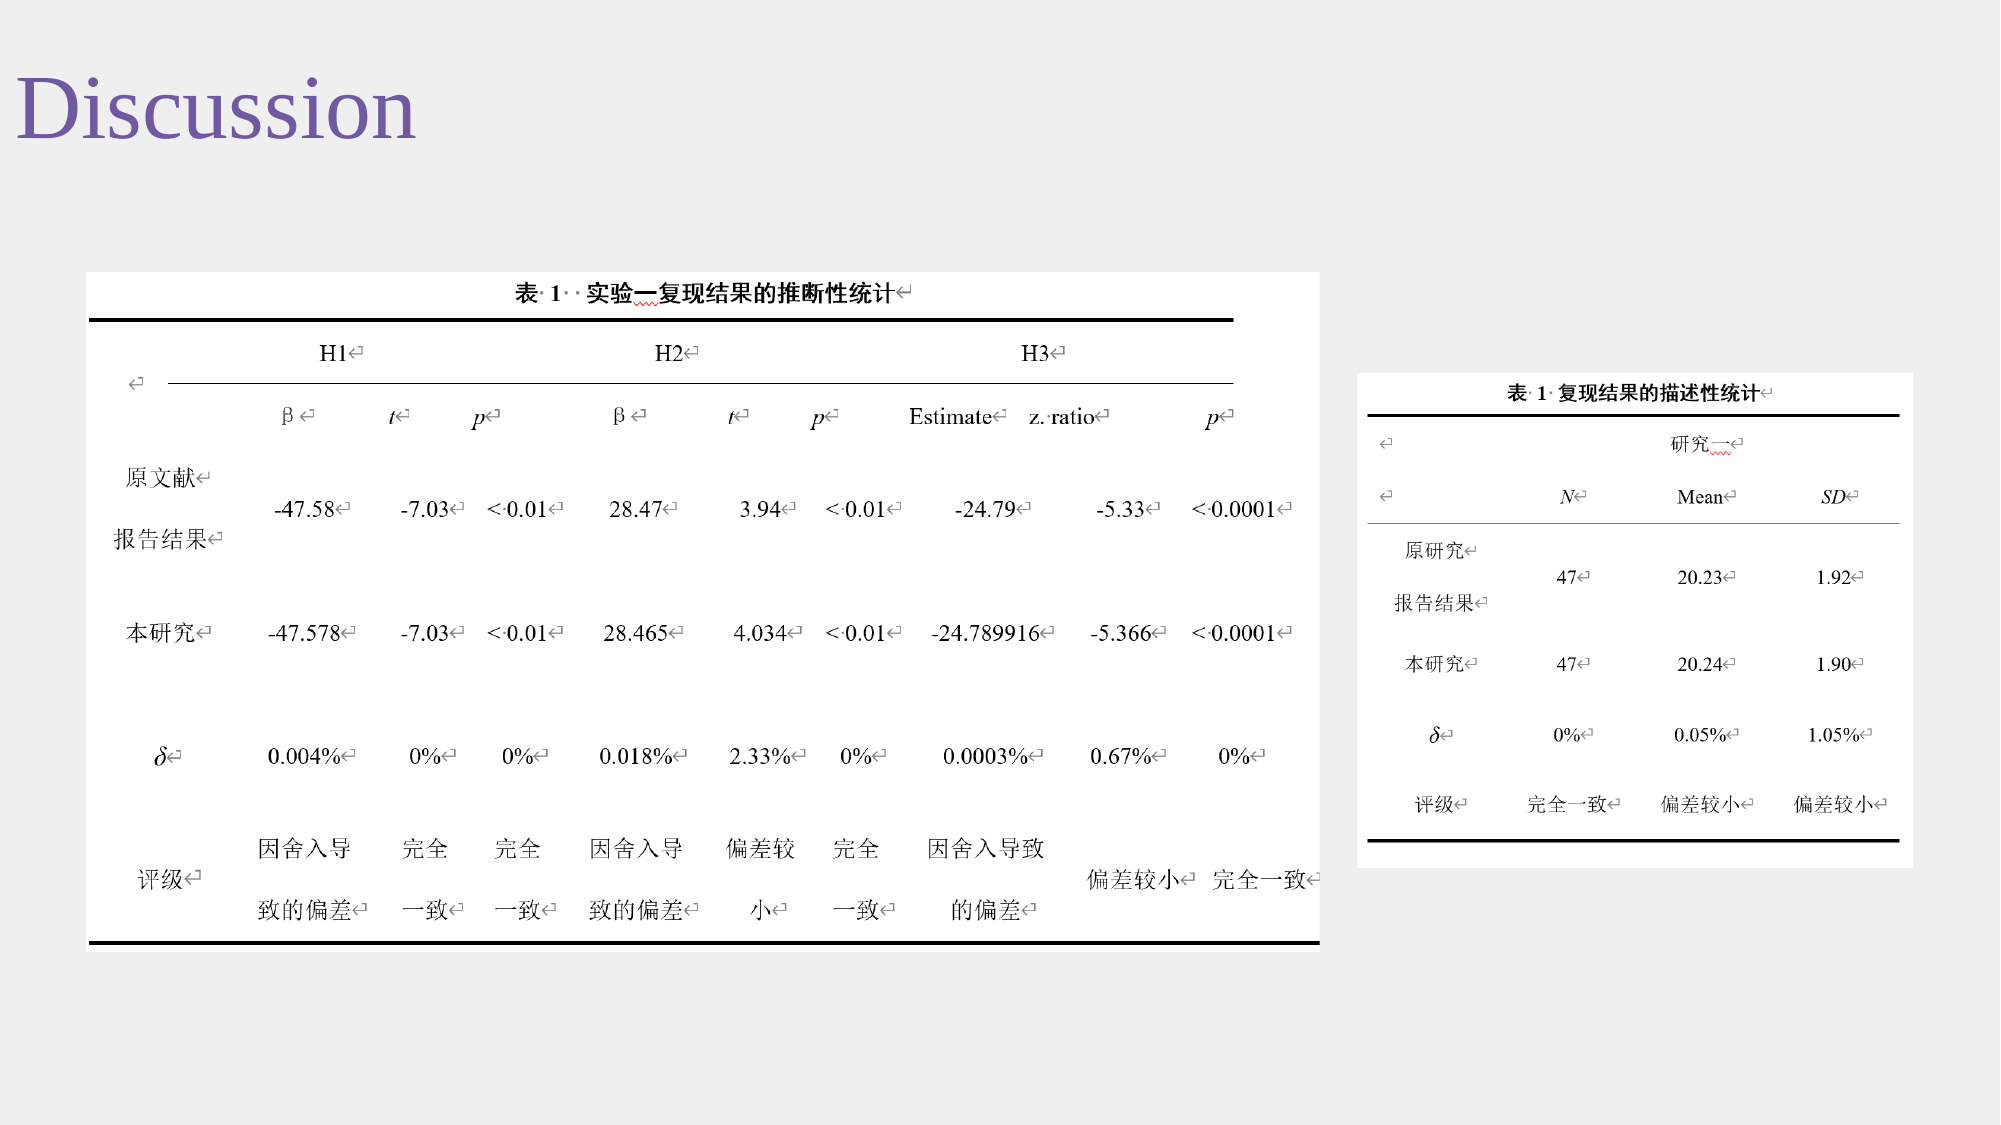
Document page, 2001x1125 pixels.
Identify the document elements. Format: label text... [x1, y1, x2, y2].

title Discussion [0, 0, 1725, 218]
picture [86, 272, 1320, 953]
picture [1357, 373, 1914, 868]
text_box [0, 0, 2000, 1125]
